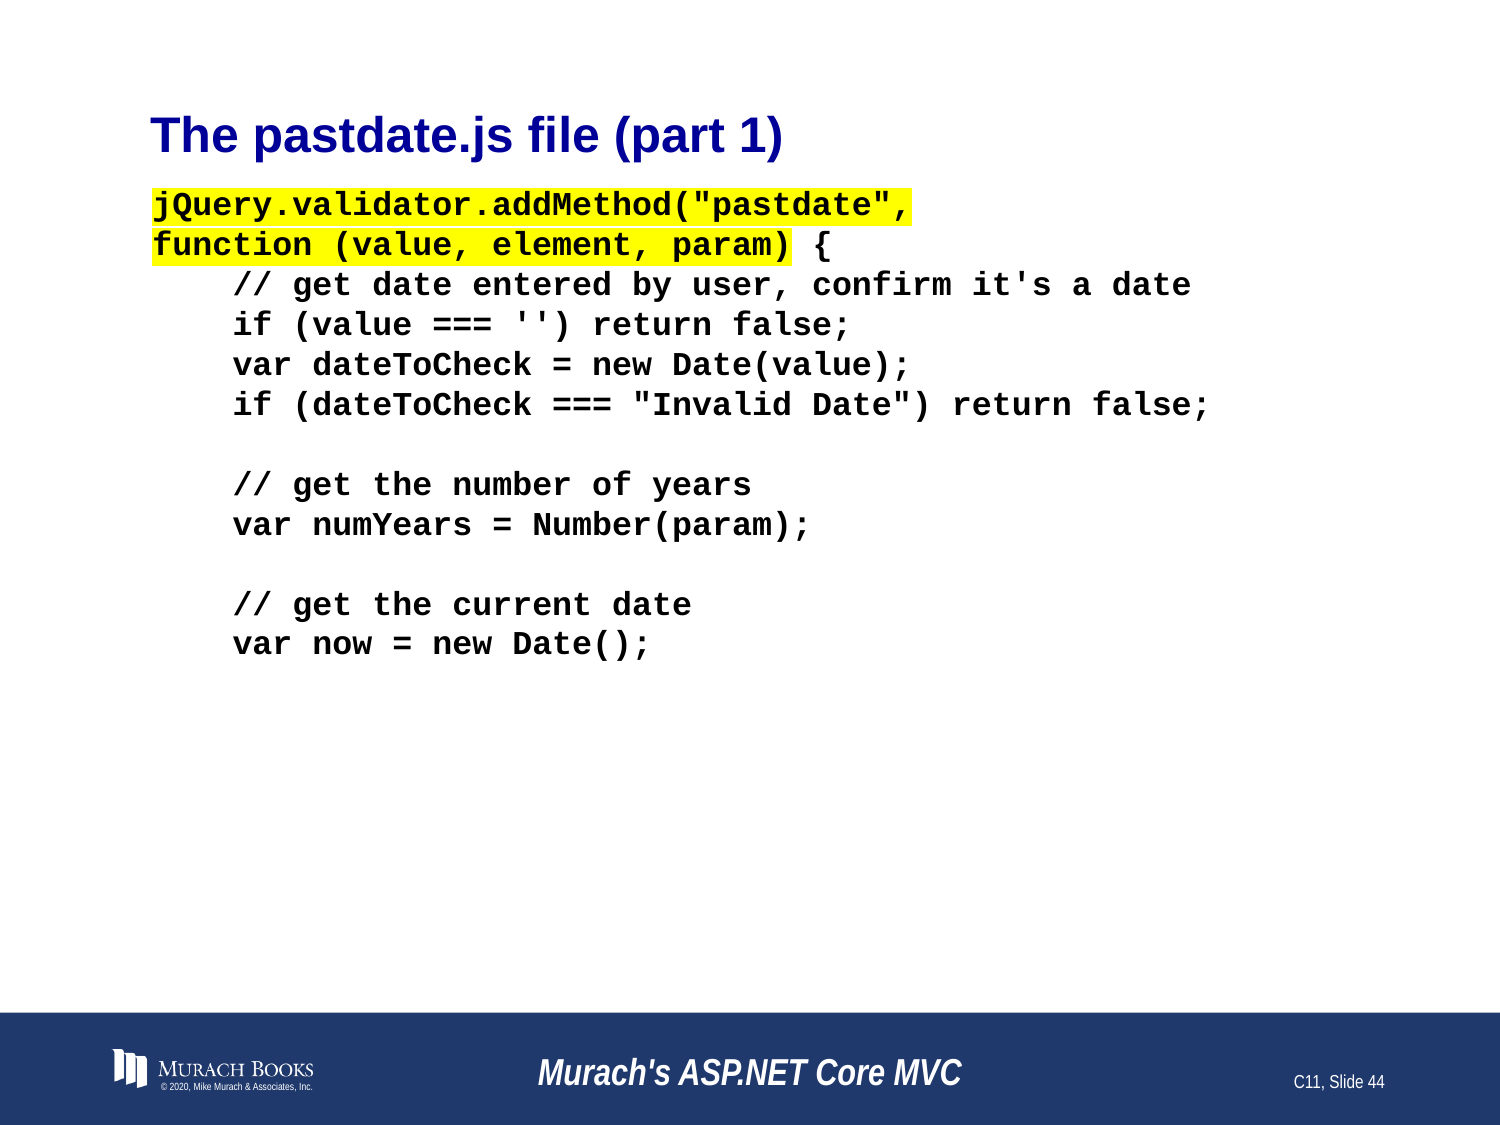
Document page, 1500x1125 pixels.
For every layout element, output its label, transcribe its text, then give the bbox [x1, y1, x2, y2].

slide_number Murach's ASP.NET Core MVC [463, 1025, 1050, 1100]
slide_number C11, Slide 44 [1087, 1025, 1400, 1100]
list jQuery.validator.addMethod("pastdate", function (value, element, param) { // get date entered by user, confirm it's a date if (value === '') return false; var dateToCheck = new Date(value); if (dateToCheck === "Invalid Date") return false; // get the number of years var numYears = Number(param); // get the current date var now = new Date(); [137, 174, 1350, 975]
footer © 2020, Mike Murach & Associates, Inc. [12, 1025, 463, 1100]
title The pastdate.js file (part 1) [150, 102, 1350, 164]
